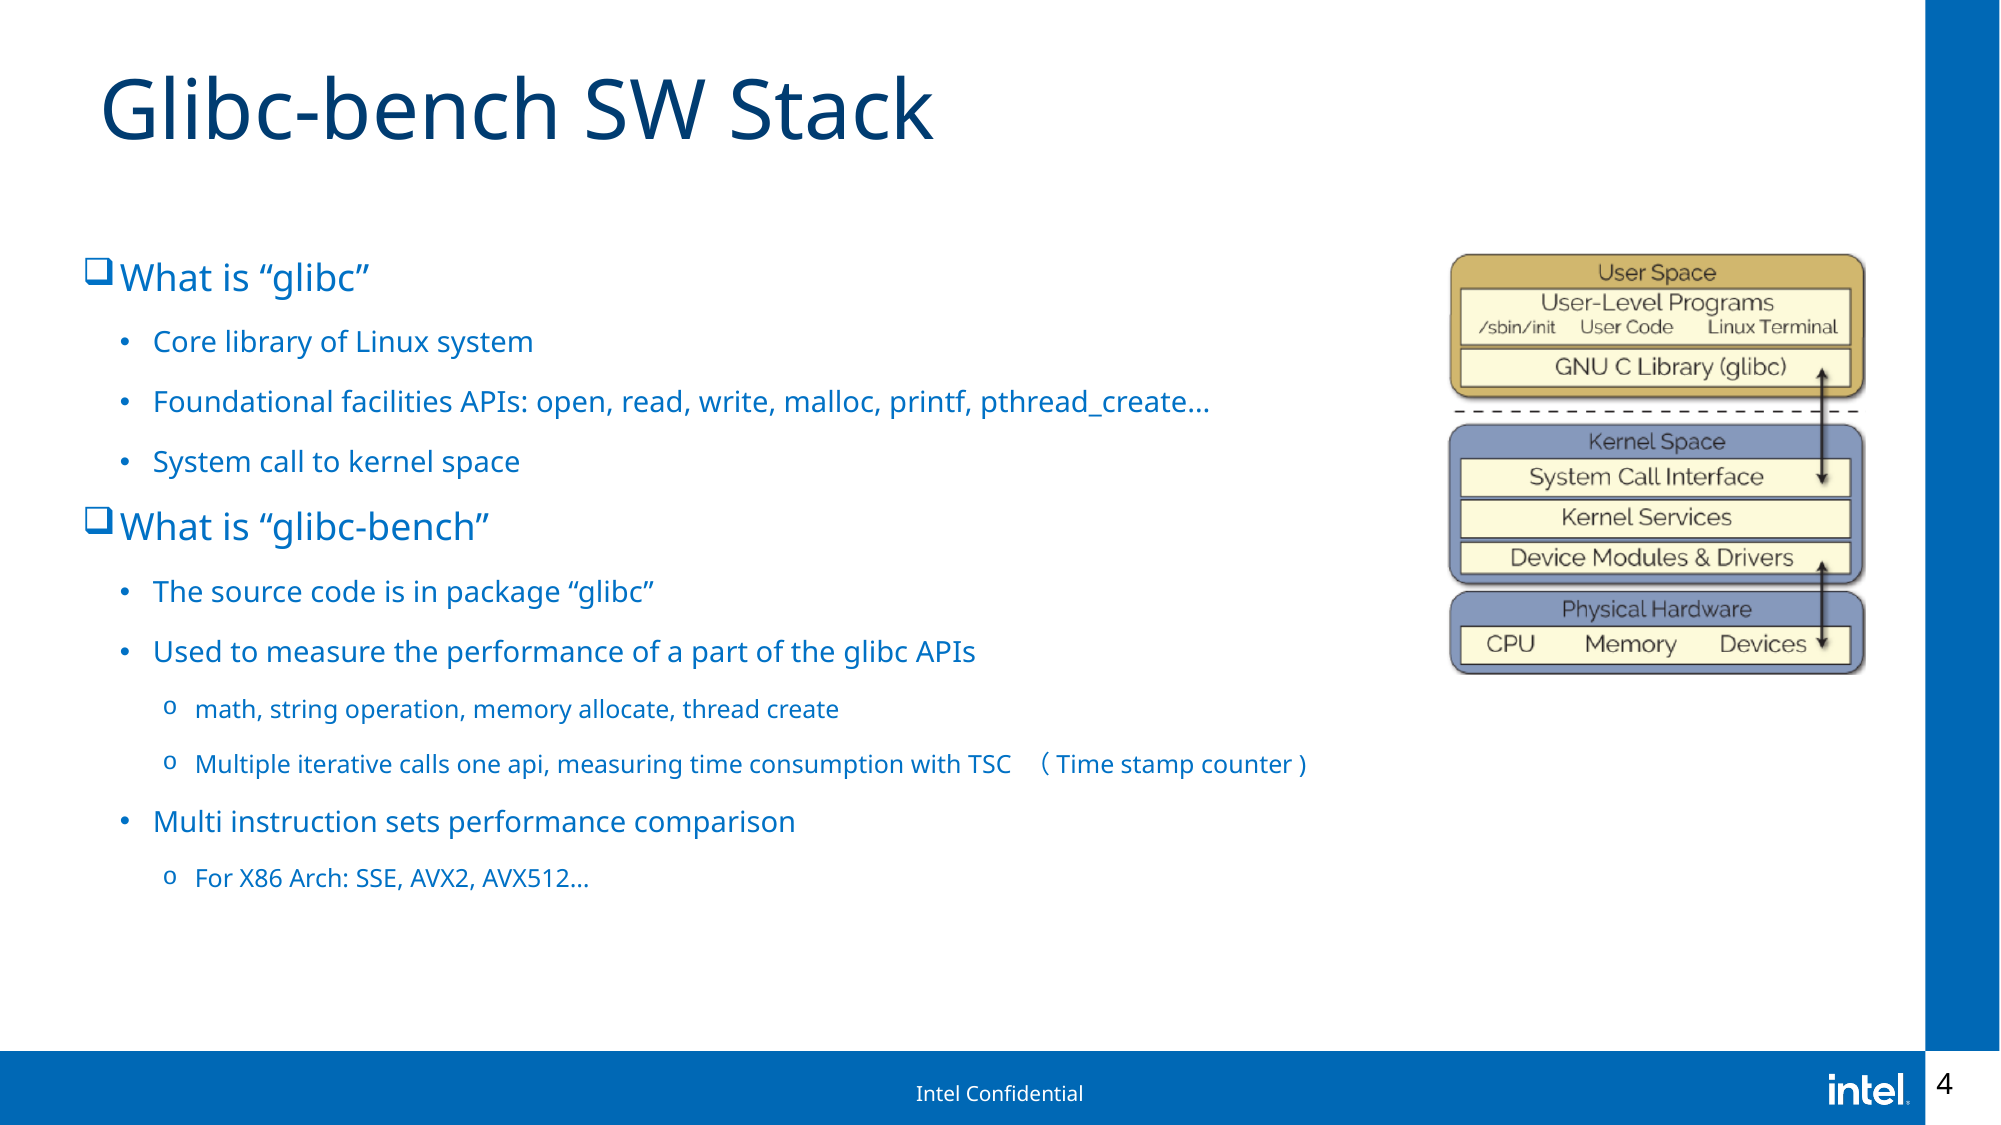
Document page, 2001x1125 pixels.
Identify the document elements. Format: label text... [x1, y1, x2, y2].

picture [1829, 1073, 1910, 1105]
title Glibc-bench SW Stack [99, 67, 1901, 236]
picture [1446, 253, 1866, 675]
list What is “glibc” Core library of Linux system Foundational facilities APIs: open, read, write, malloc, printf, pthread_create… System call to kernel space What is “glibc-bench” The source code is in package “glibc” Used to measure the performance of a part of the glibc APIs math, string operation, memory allocate, thread create Multiple iterative calls one api, measuring time consumption with TSC （Time stamp counter ) Multi instruction sets performance comparison For X86 Arch: SSE, AVX2, AVX512… [81, 253, 1351, 1028]
text_box 4 [1921, 1058, 2000, 1112]
